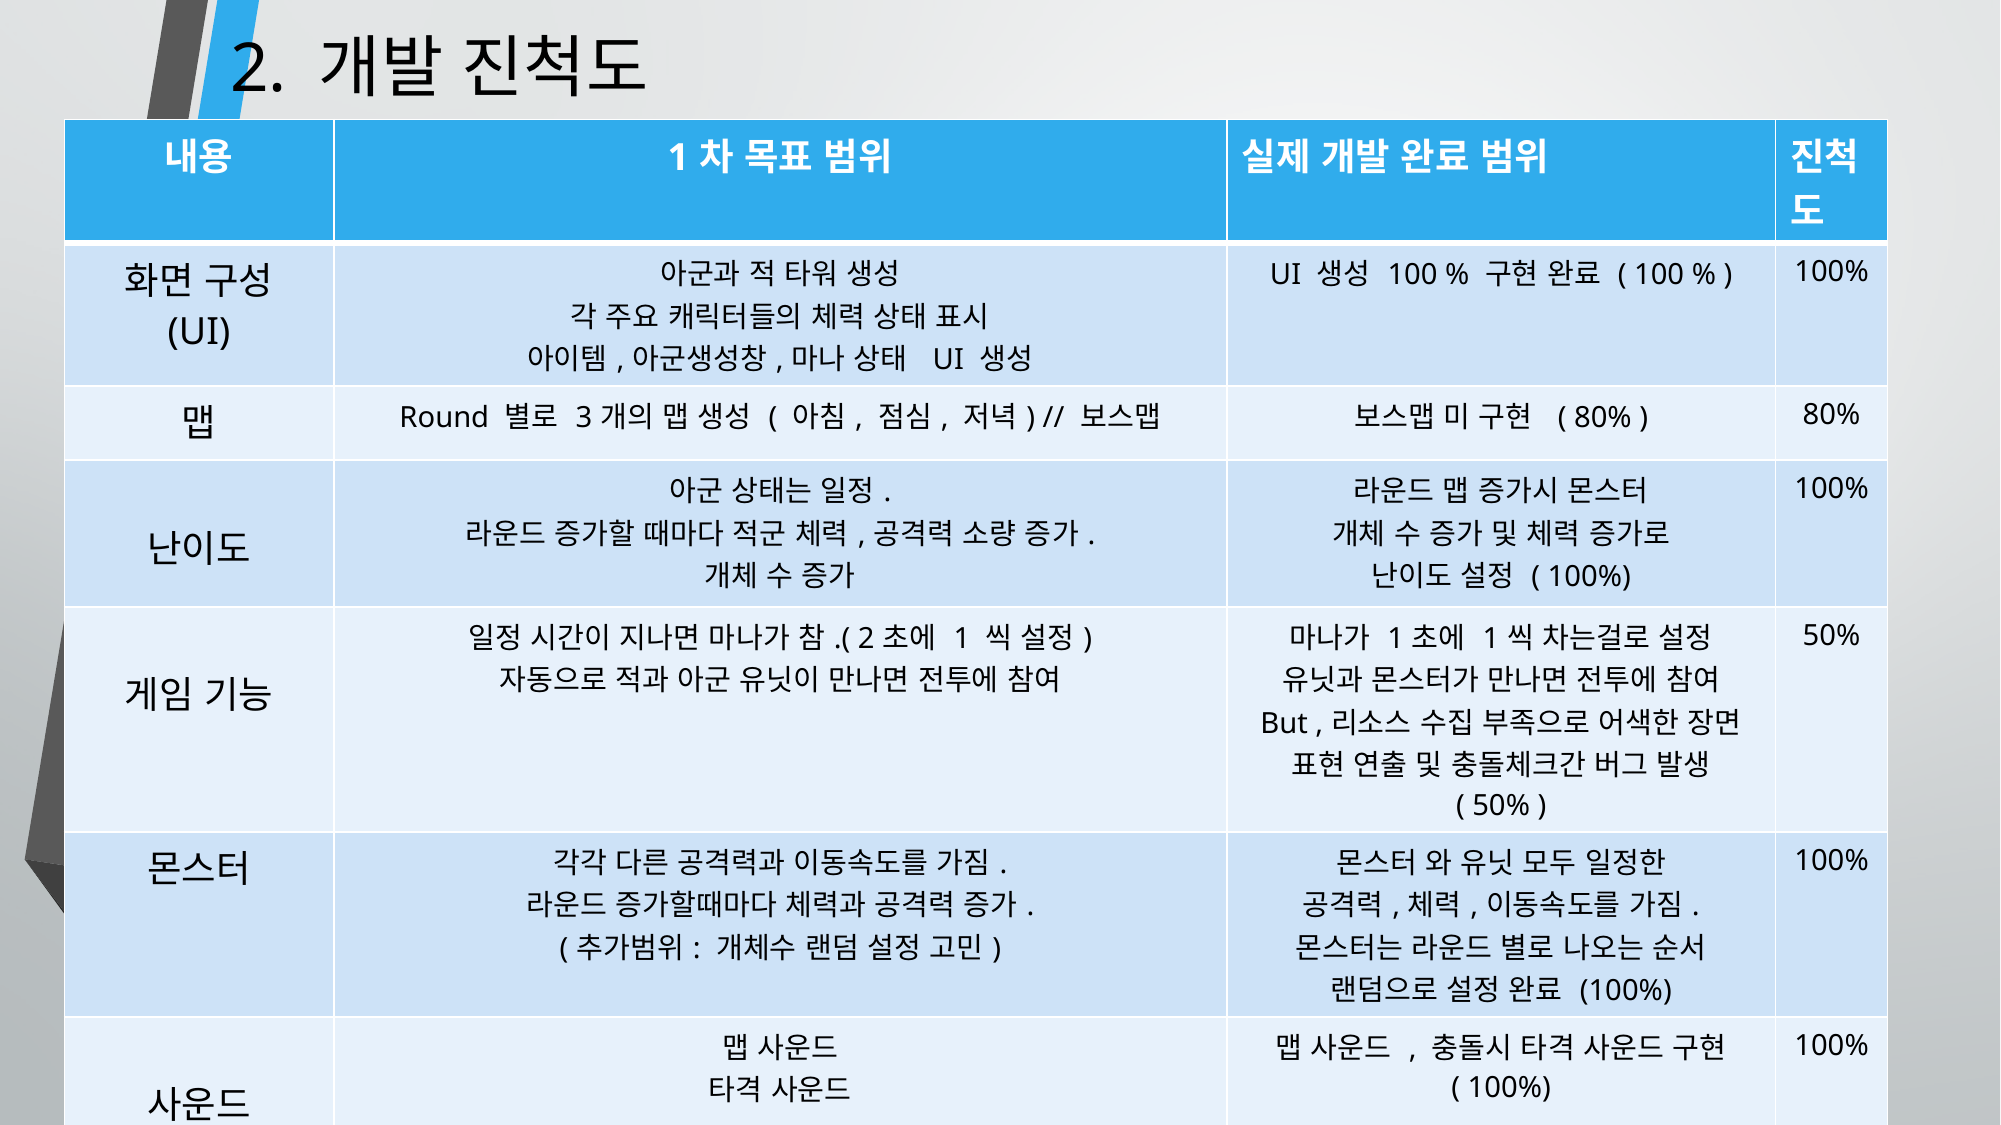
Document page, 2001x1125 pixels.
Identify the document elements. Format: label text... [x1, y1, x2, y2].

table_cell 맵 사운드 타격 사운드 [335, 1018, 1226, 1125]
table_cell 100% [1776, 833, 1887, 1016]
table_cell 100% [1776, 461, 1887, 606]
table_cell 몬스터 [65, 833, 333, 1016]
table_cell 난이도 [65, 461, 333, 606]
table_cell 몬스터 와 유닛 모두 일정한 공격력,체력,이동속도를 가짐. 몬스터는 라운드 별로 나오는 순서 랜덤으로 설정 완료 (100%) [1228, 833, 1775, 1016]
table_cell 맵 사운드 , 충돌시 타격 사운드 구현 ( 100%) [1228, 1018, 1775, 1125]
table_cell UI 생성 100 % 구현 완료 ( 100 % ) [1228, 246, 1775, 385]
table_cell 마나가 1초에 1씩 차는걸로 설정 유닛과 몬스터가 만나면 전투에 참여 But ,리소스 수집 부족으로 어색한 장면 표현 연출 및 충돌체크간 버그 발생 ( 50% ) [1228, 608, 1775, 831]
table_cell 아군과 적 타워 생성 각 주요 캐릭터들의 체력 상태 표시 아이템,아군생성창,마나 상태 UI 생성 [335, 246, 1226, 385]
table_cell 게임 기능 [65, 608, 333, 831]
table_cell 각각 다른 공격력과 이동속도를 가짐. 라운드 증가할때마다 체력과 공격력 증가. (추가범위: 개체수 랜덤 설정 고민) [335, 833, 1226, 1016]
table_cell 100% [1776, 246, 1887, 385]
table_cell 100% [1776, 1018, 1887, 1125]
table_cell 맵 [65, 387, 333, 459]
title 2. 개발 진척도 [165, 4, 713, 120]
table_cell 80% [1776, 387, 1887, 459]
table_header 실제 개발 완료 범위 [1228, 120, 1775, 240]
table_header 진척도 [1776, 120, 1887, 240]
table_cell 보스맵 미 구현 ( 80% ) [1228, 387, 1775, 459]
table_cell 50% [1776, 608, 1887, 831]
table_cell 라운드 맵 증가시 몬스터 개체 수 증가 및 체력 증가로 난이도 설정 ( 100%) [1228, 461, 1775, 606]
table_cell Round 별로 3개의 맵 생성 ( 아침, 점심, 저녁) // 보스맵 [335, 387, 1226, 459]
table_header 1차 목표 범위 [335, 120, 1226, 240]
table_cell 아군 상태는 일정. 라운드 증가할 때마다 적군 체력,공격력 소량 증가. 개체 수 증가 [335, 461, 1226, 606]
table_cell 일정 시간이 지나면 마나가 참.( 2초에 1 씩 설정) 자동으로 적과 아군 유닛이 만나면 전투에 참여 [335, 608, 1226, 831]
table_cell 사운드 [65, 1018, 333, 1125]
table_header 내용 [65, 120, 333, 240]
table_cell 화면 구성 (UI) [65, 246, 333, 385]
